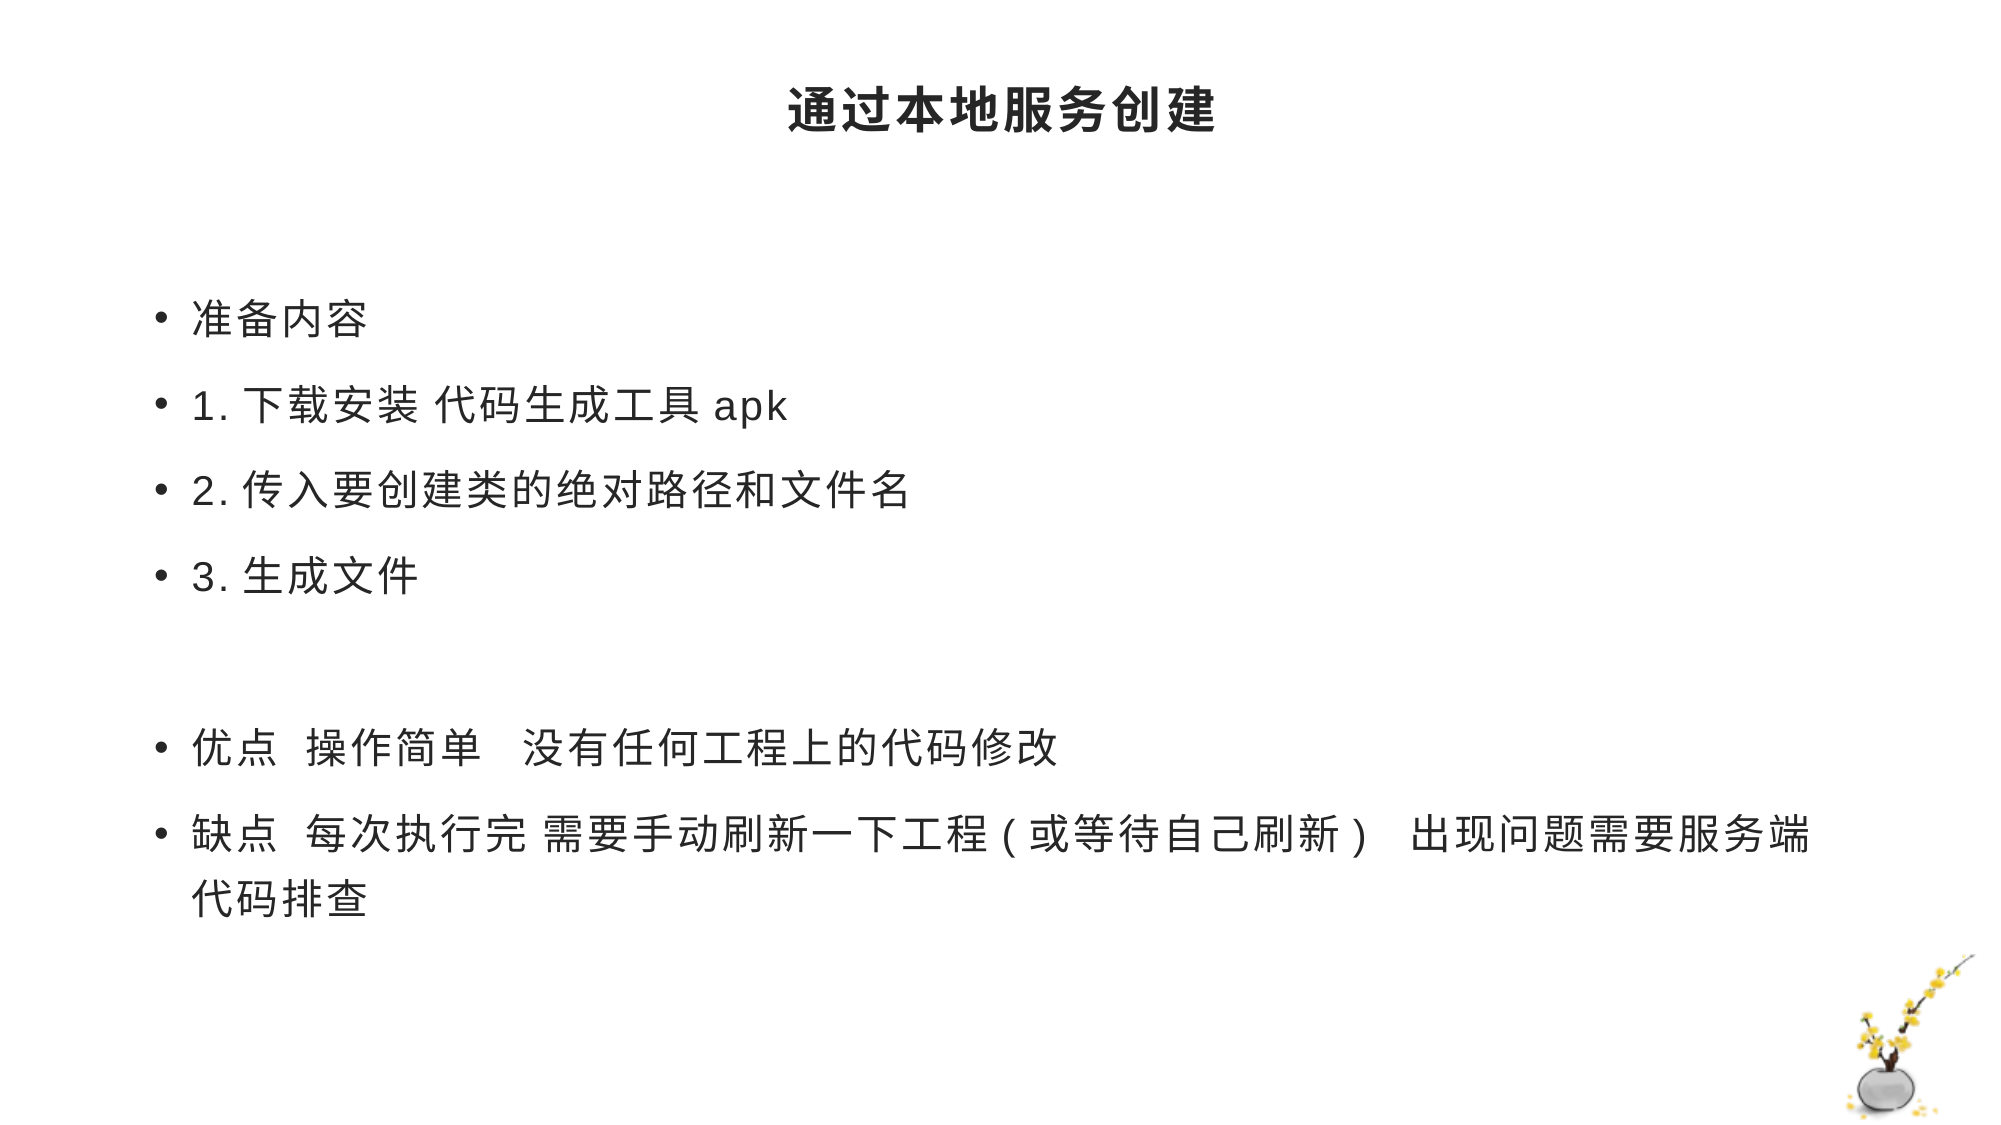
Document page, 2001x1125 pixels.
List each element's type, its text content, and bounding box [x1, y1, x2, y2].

list 准备内容 1.下载安装 代码生成工具apk 2.传入要创建类的绝对路径和文件名 3.生成文件 优点 操作简单 没有任何工程上的代码修改 缺点 每次执行完 需要手动刷新一下工程(或等待自己刷新) 出现问题需要服务端代码排查 [137, 277, 1863, 1014]
picture [1829, 942, 1983, 1125]
title 通过本地服务创建 [109, 72, 1891, 146]
